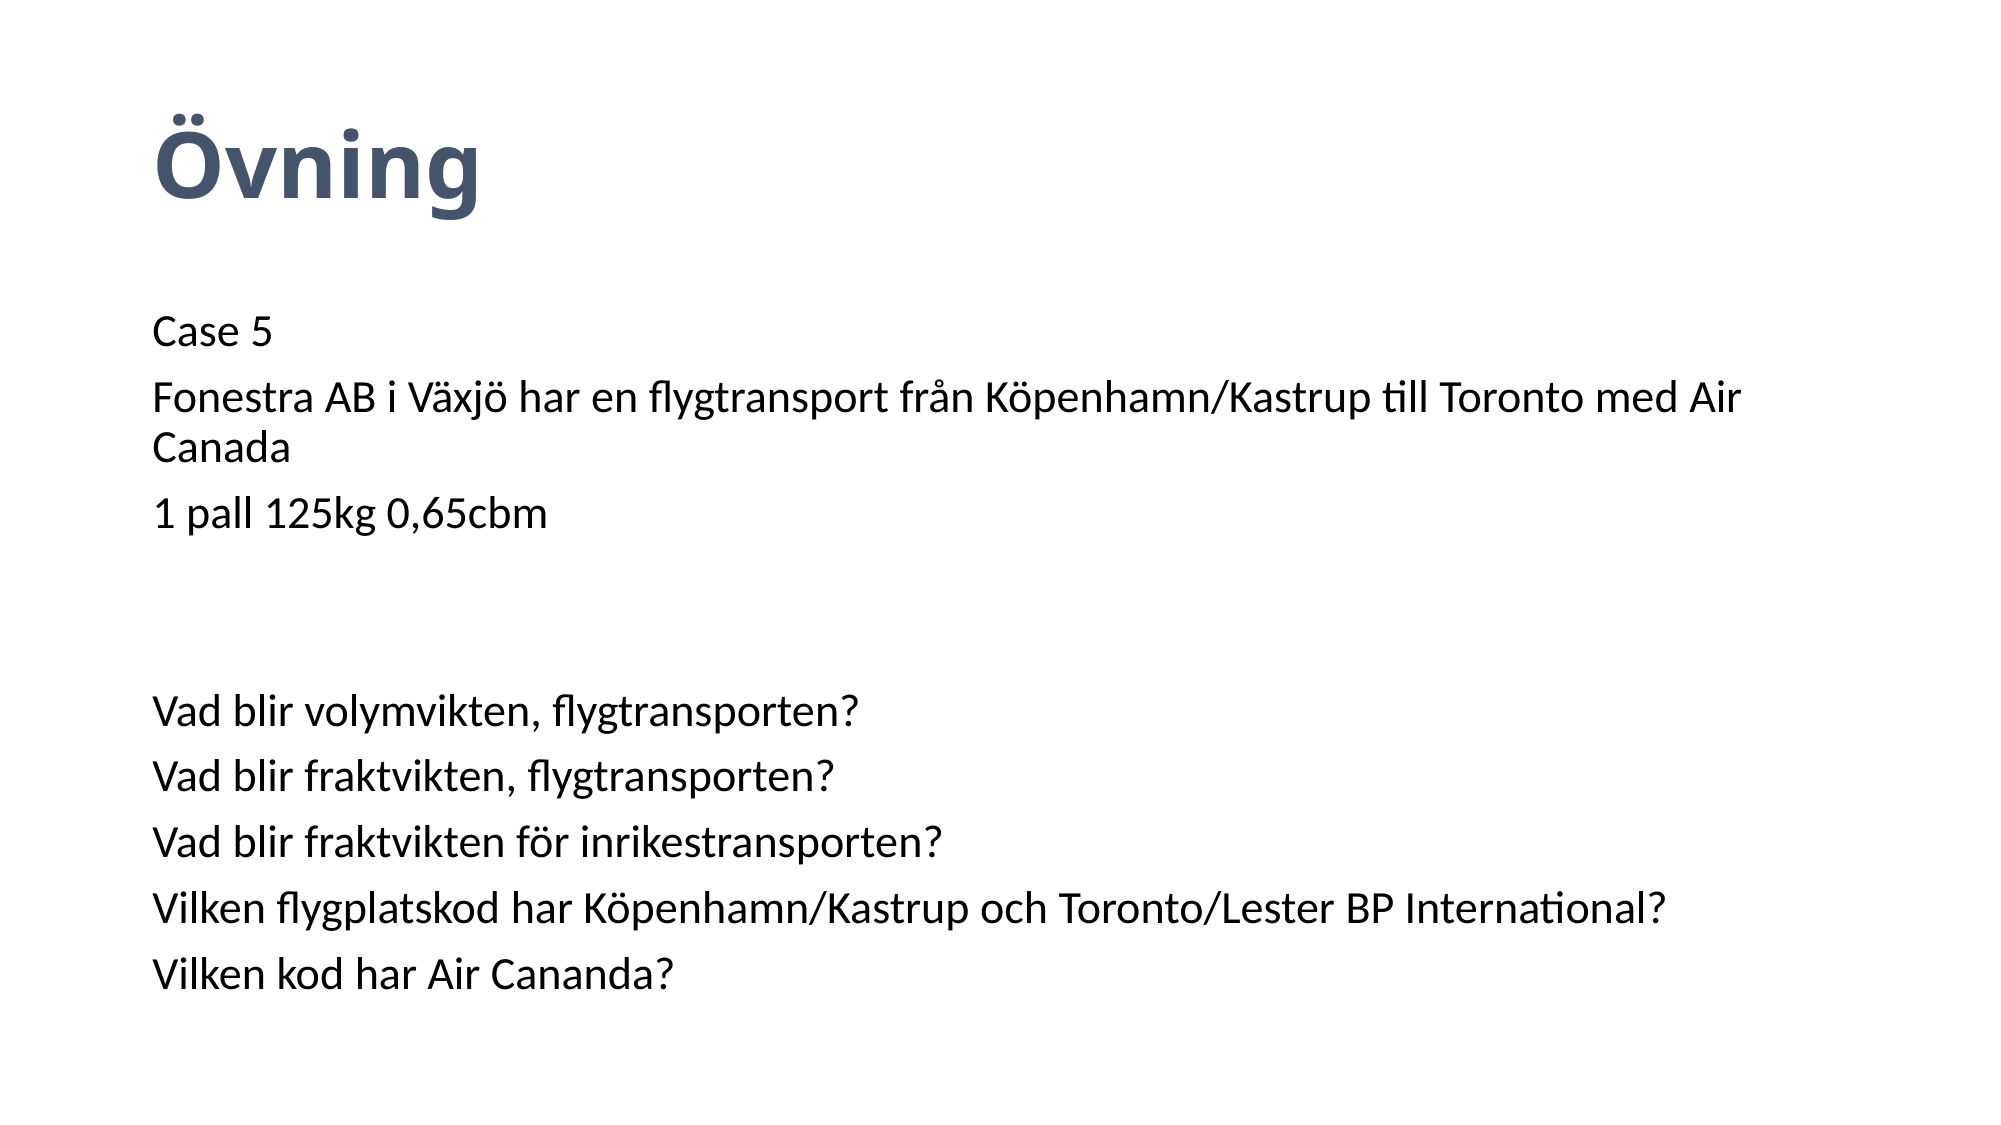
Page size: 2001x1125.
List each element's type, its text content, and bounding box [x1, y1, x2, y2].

title Övning [137, 59, 1863, 278]
list Case 5 Fonestra AB i Växjö har en flygtransport från Köpenhamn/Kastrup till Toronto med Air Canada 1 pall 125kg 0,65cbm Vad blir volymvikten, flygtransporten? Vad blir fraktvikten, flygtransporten? Vad blir fraktvikten för inrikestransporten? Vilken flygplatskod har Köpenhamn/Kastrup och Toronto/Lester BP International? Vilken kod har Air Cananda? [137, 299, 1863, 1014]
